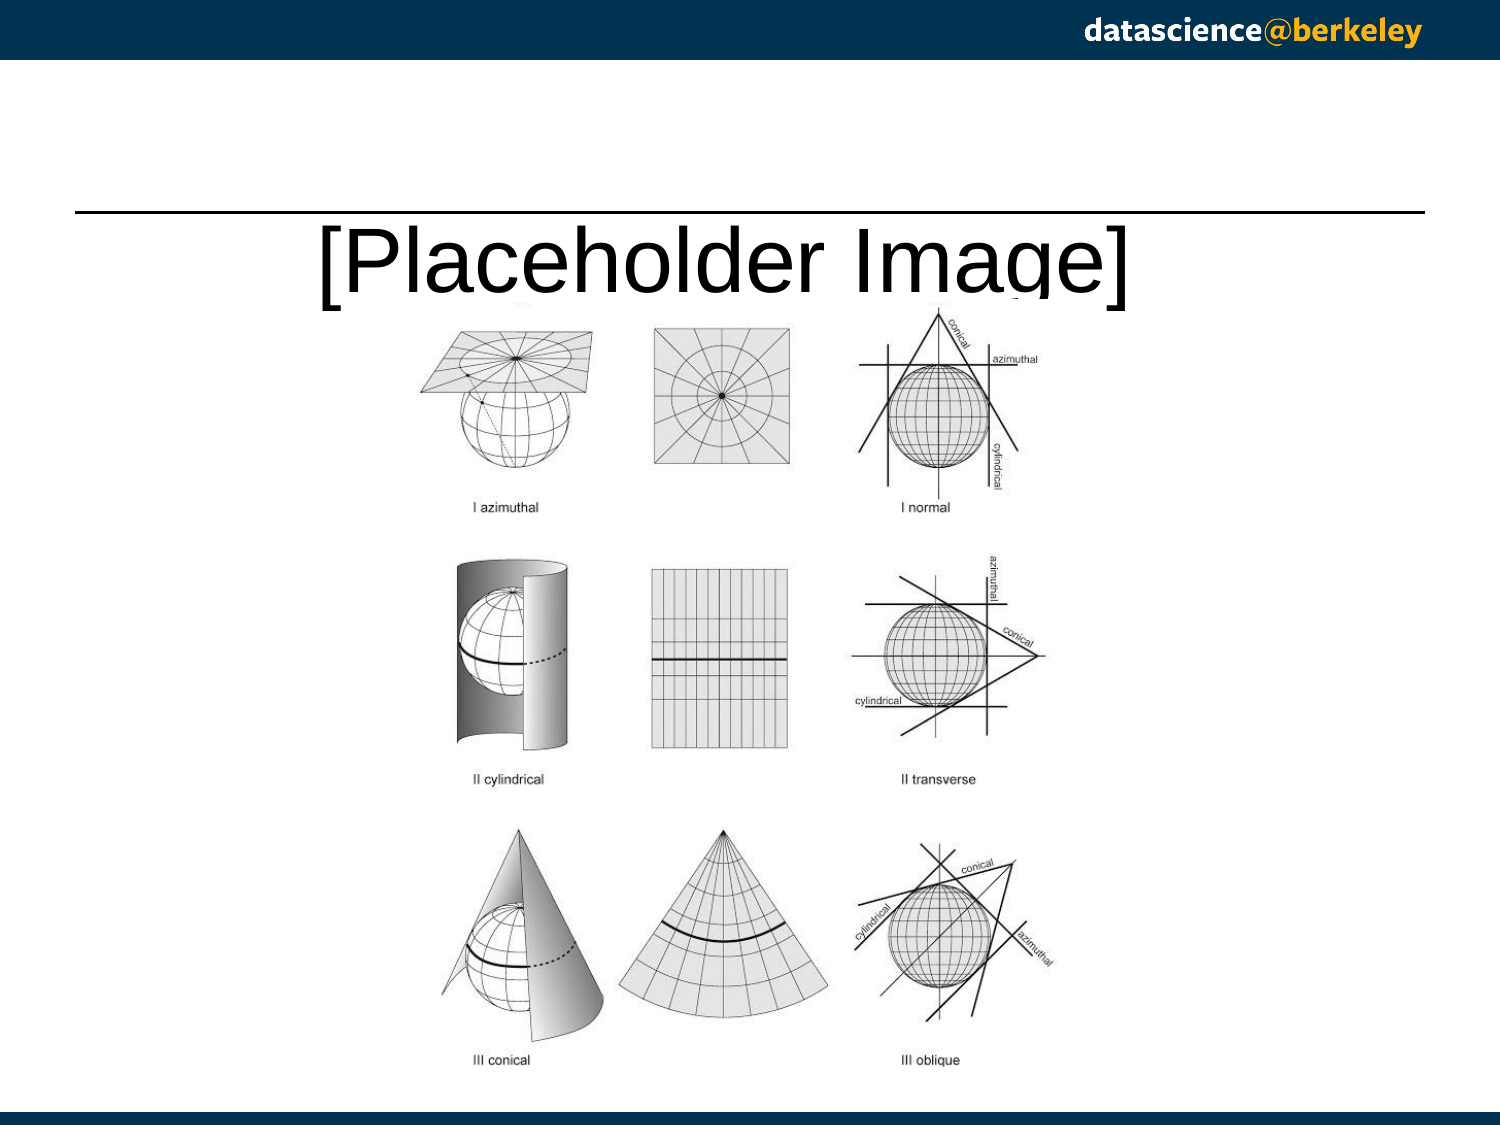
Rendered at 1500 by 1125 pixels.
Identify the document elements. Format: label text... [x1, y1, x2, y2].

picture [387, 299, 1101, 1076]
picture [1079, 10, 1431, 52]
title [Placeholder Image] [50, 162, 1400, 350]
